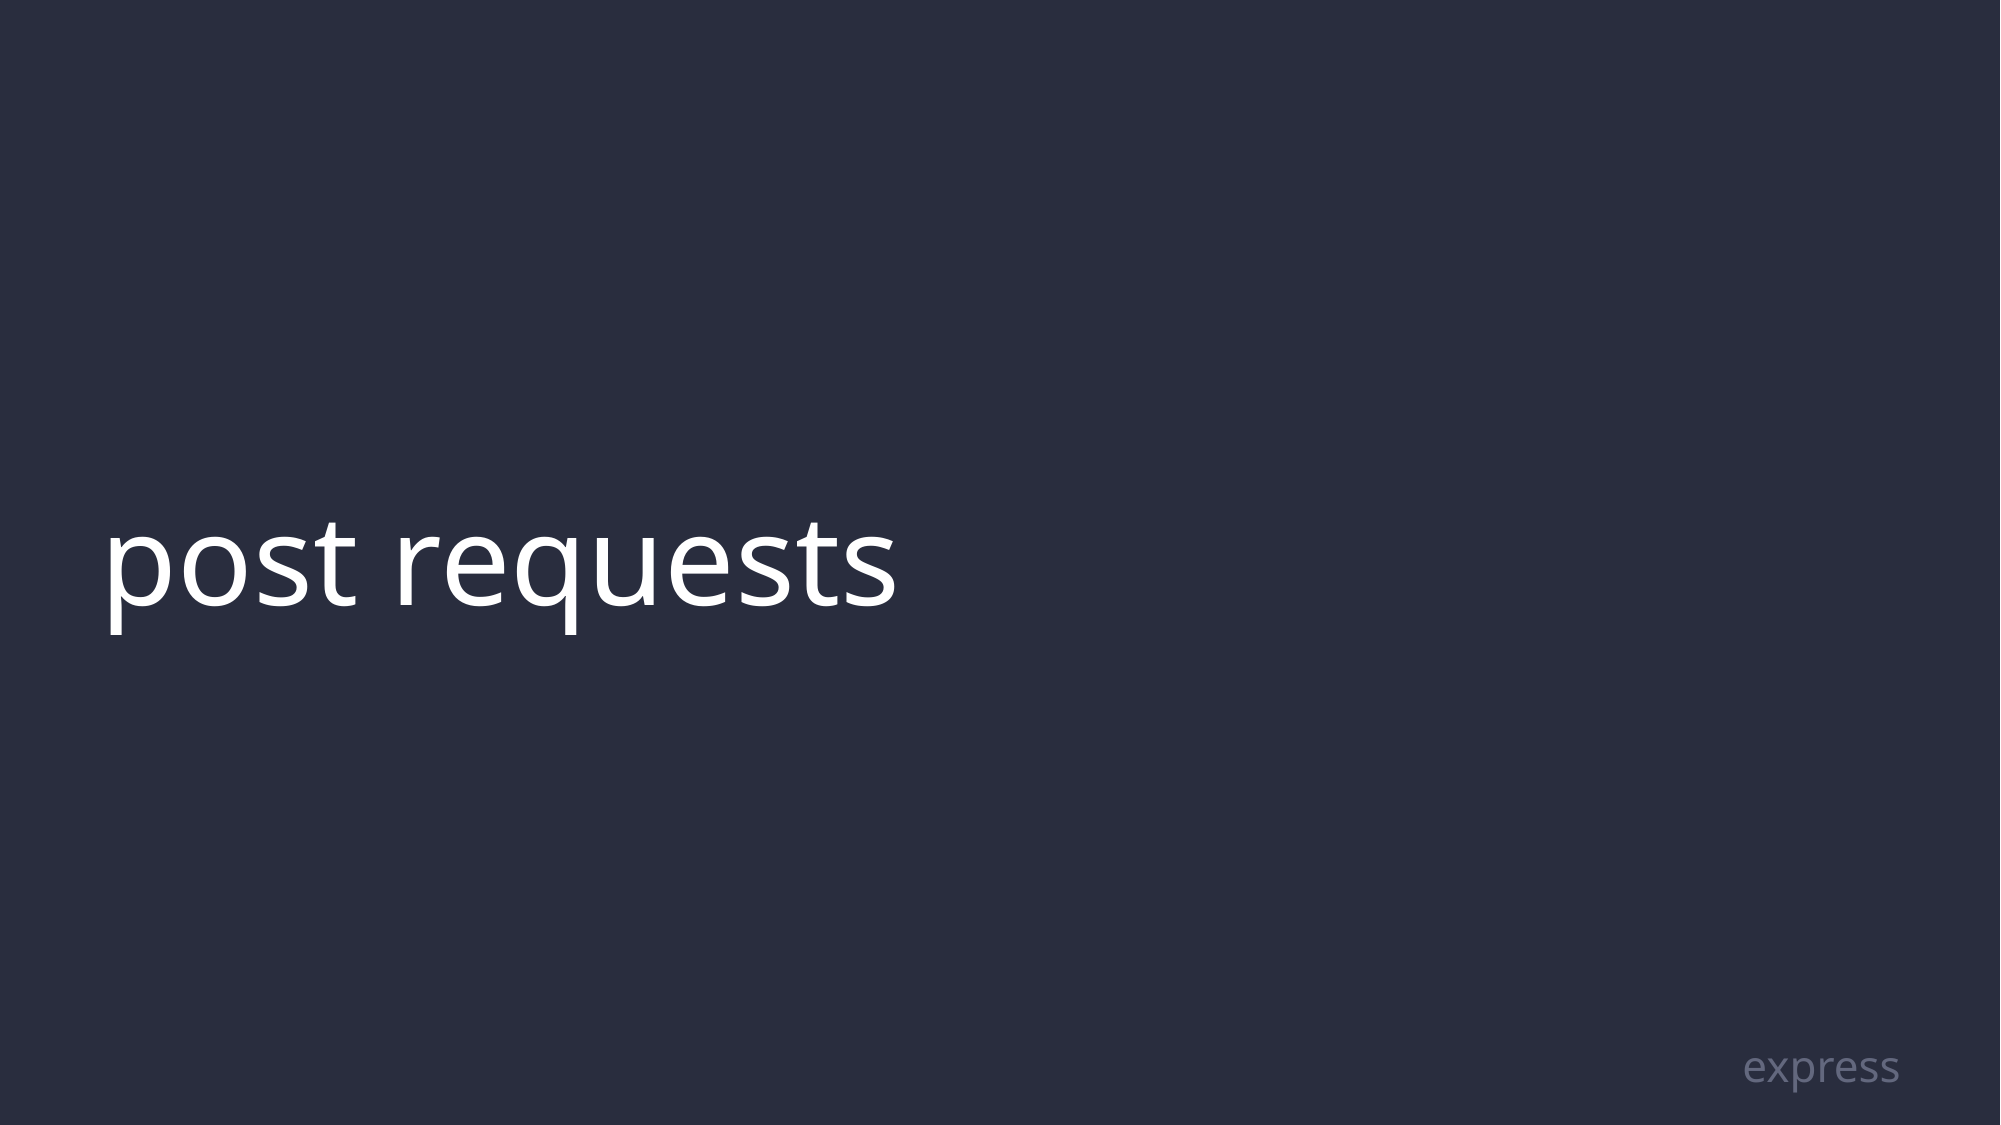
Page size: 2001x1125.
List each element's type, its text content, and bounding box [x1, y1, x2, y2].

list express [100, 1037, 1901, 1100]
title post requests [100, 493, 1901, 637]
